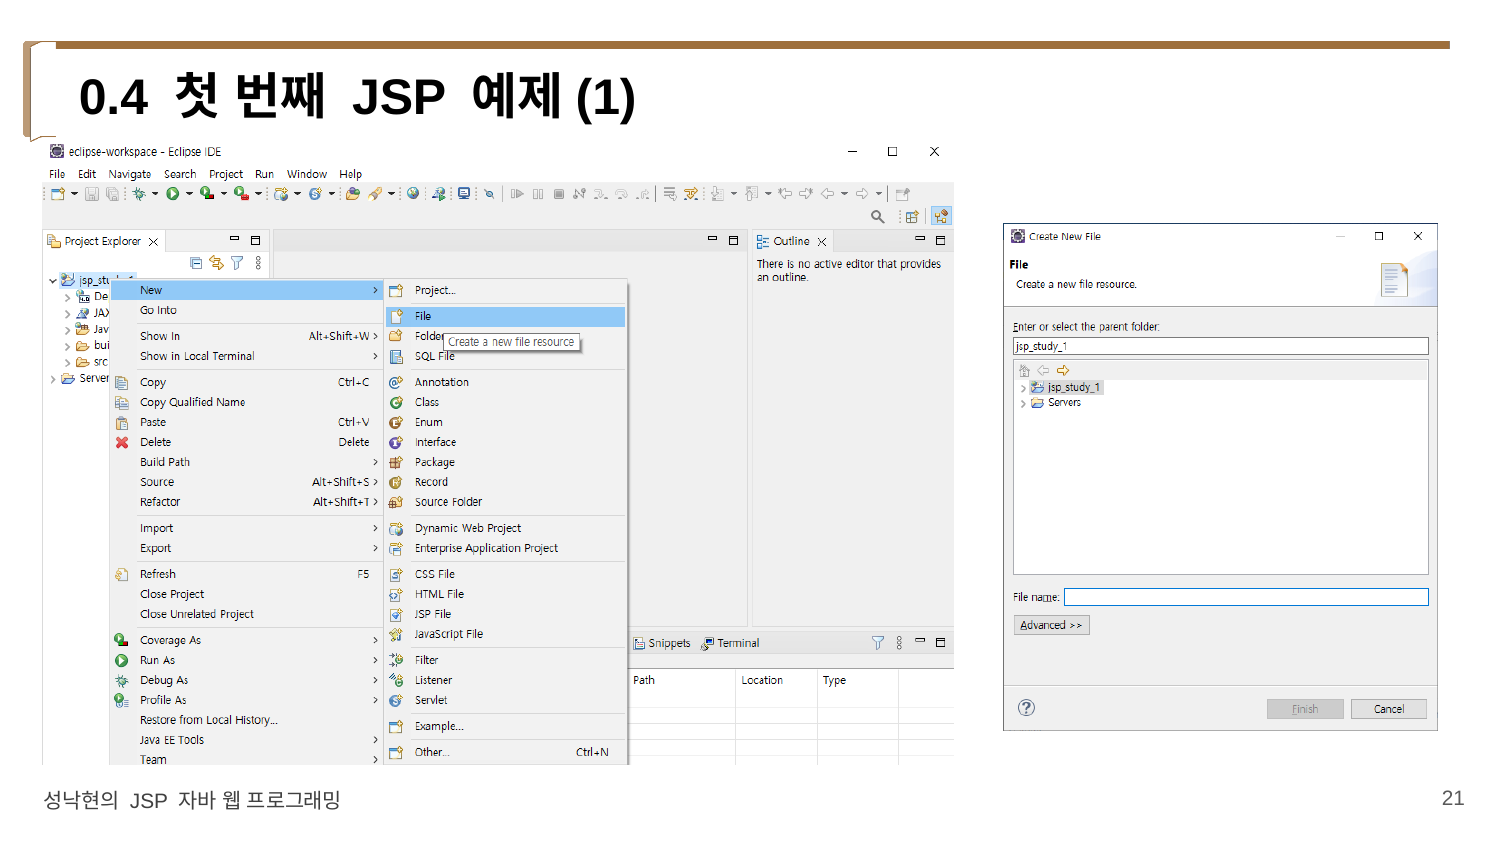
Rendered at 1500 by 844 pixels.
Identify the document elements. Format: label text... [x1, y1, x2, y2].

picture [8, 24, 1462, 766]
slide_number 21 [1389, 764, 1480, 830]
picture [1003, 223, 1438, 731]
